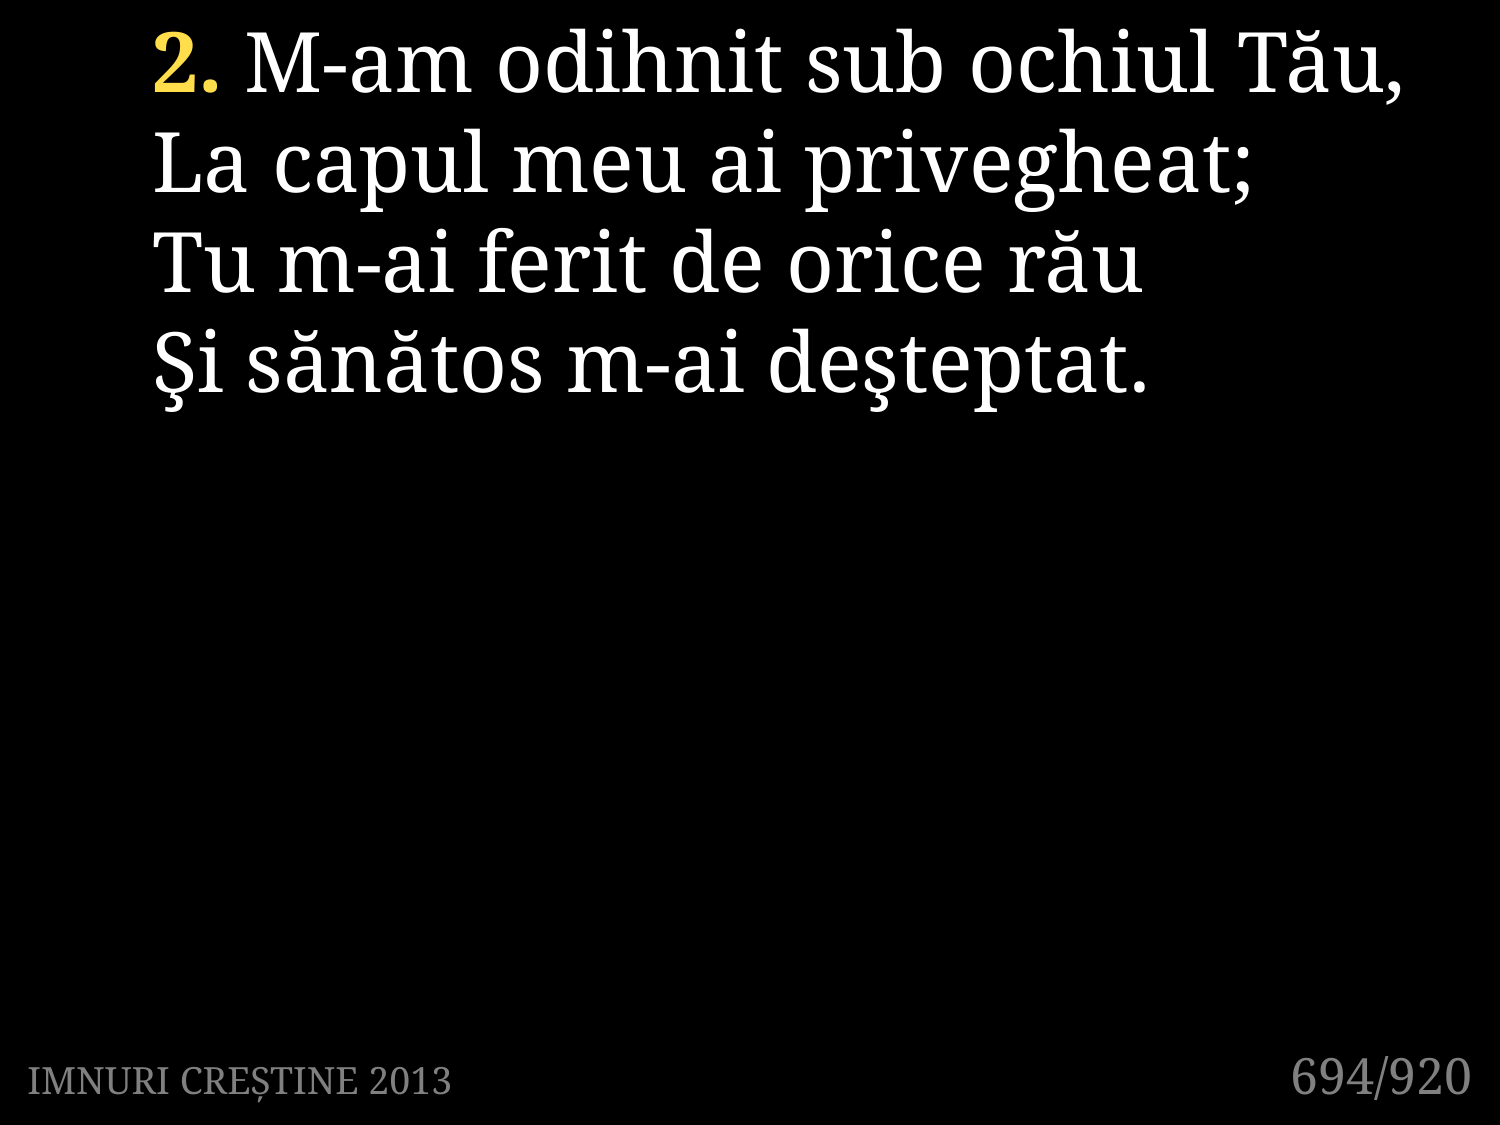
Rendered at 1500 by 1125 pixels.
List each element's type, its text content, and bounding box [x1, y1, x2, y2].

text_box IMNURI CREȘTINE 2013 [12, 1049, 637, 1110]
text_box 694/920 [637, 1037, 1488, 1113]
text_box 2. M-am odihnit sub ochiul Tău, La capul meu ai privegheat; Tu m-ai ferit de orice rău Şi sănătos m-ai deşteptat. [137, 2, 1500, 417]
